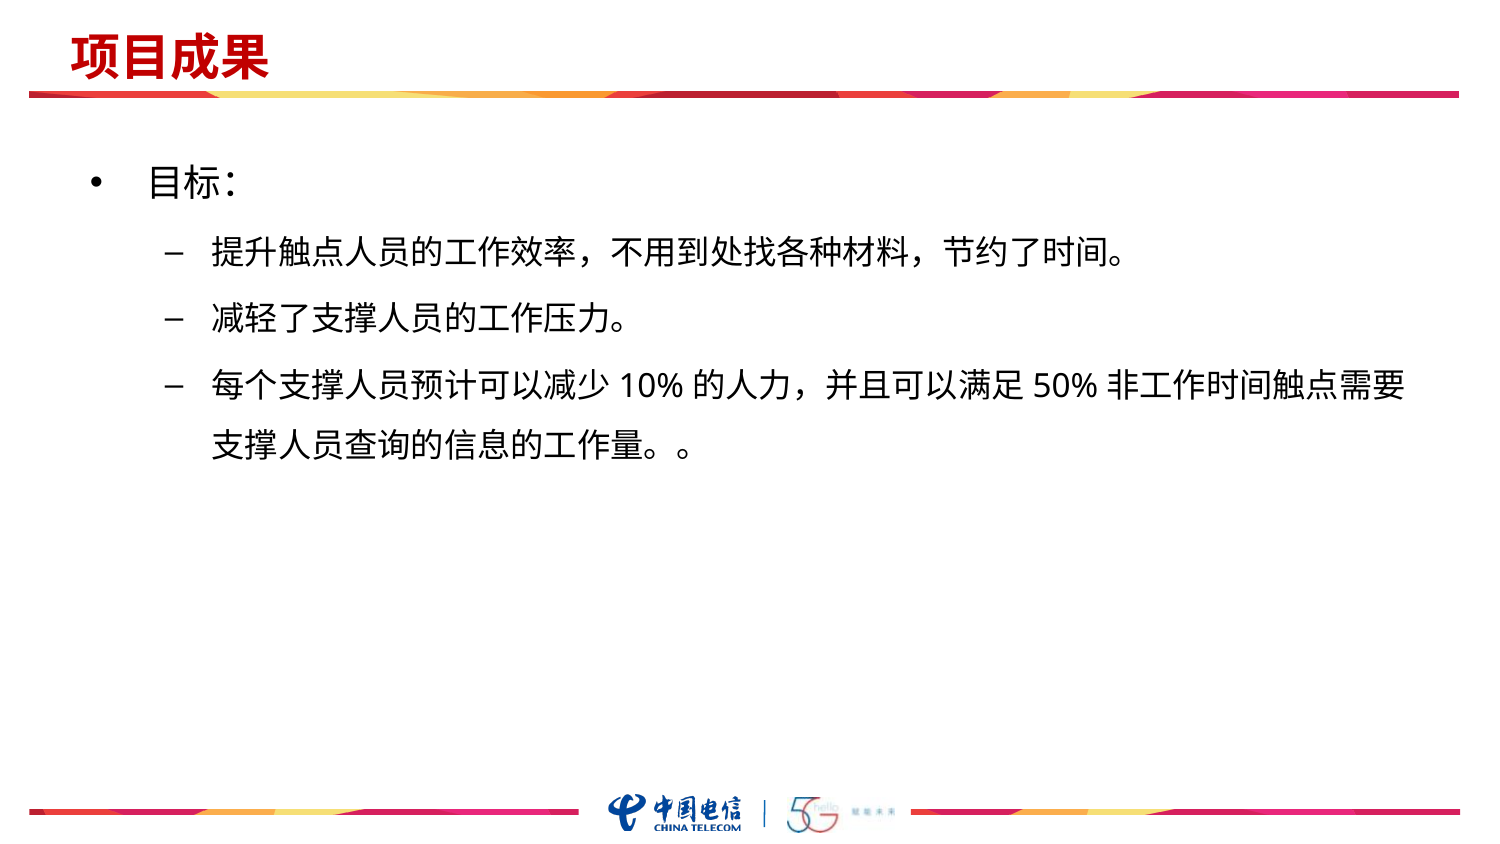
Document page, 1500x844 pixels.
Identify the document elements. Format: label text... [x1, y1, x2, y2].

picture [29, 809, 579, 815]
picture [910, 809, 1461, 815]
list 目标： 提升触点人员的工作效率，不用到处找各种材料，节约了时间。 减轻了支撑人员的工作压力。 每个支撑人员预计可以减少10%的人力，并且可以满足50%非工作时间触点需要支撑人员查询的信息的工作量。。 [75, 129, 1436, 794]
list 项目成果 [56, 20, 1128, 92]
picture [787, 797, 895, 833]
picture [29, 91, 1459, 98]
